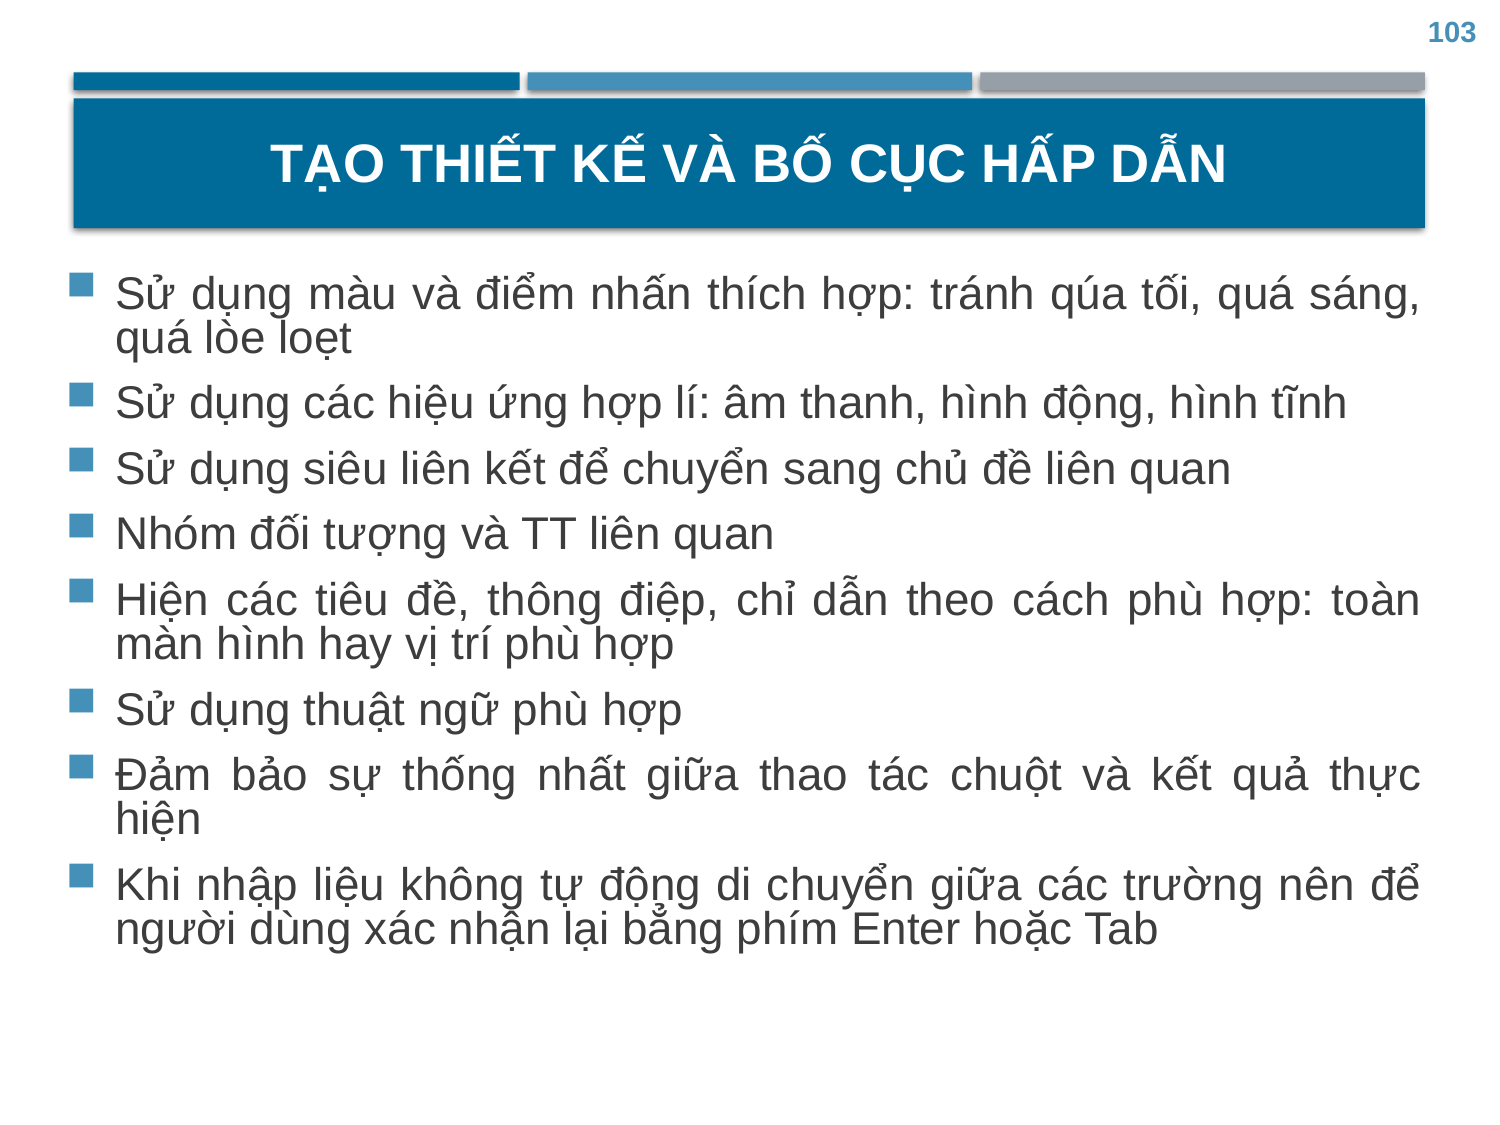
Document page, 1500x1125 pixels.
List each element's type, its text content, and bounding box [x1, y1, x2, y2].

title Tạo thiết kế và bố cục hấp dẫn [0, 101, 1500, 202]
list Sử dụng màu và điểm nhấn thích hợp: tránh qúa tối, quá sáng, quá lòe loẹt Sử dụng các hiệu ứng hợp lí: âm thanh, hình động, hình tĩnh Sử dụng siêu liên kết để chuyển sang chủ đề liên quan Nhóm đối tượng và TT liên quan Hiện các tiêu đề, thông điệp, chỉ dẫn theo cách phù hợp: toàn màn hình hay vị trí phù hợp Sử dụng thuật ngữ phù hợp Đảm bảo sự thống nhất giữa thao tác chuột và kết quả thực hiện Khi nhập liệu không tự động di chuyển giữa các trường nên để người dùng xác nhận lại bẳng phím Enter hoặc Tab [50, 266, 1438, 1125]
slide_number 103 [1404, 1, 1500, 62]
